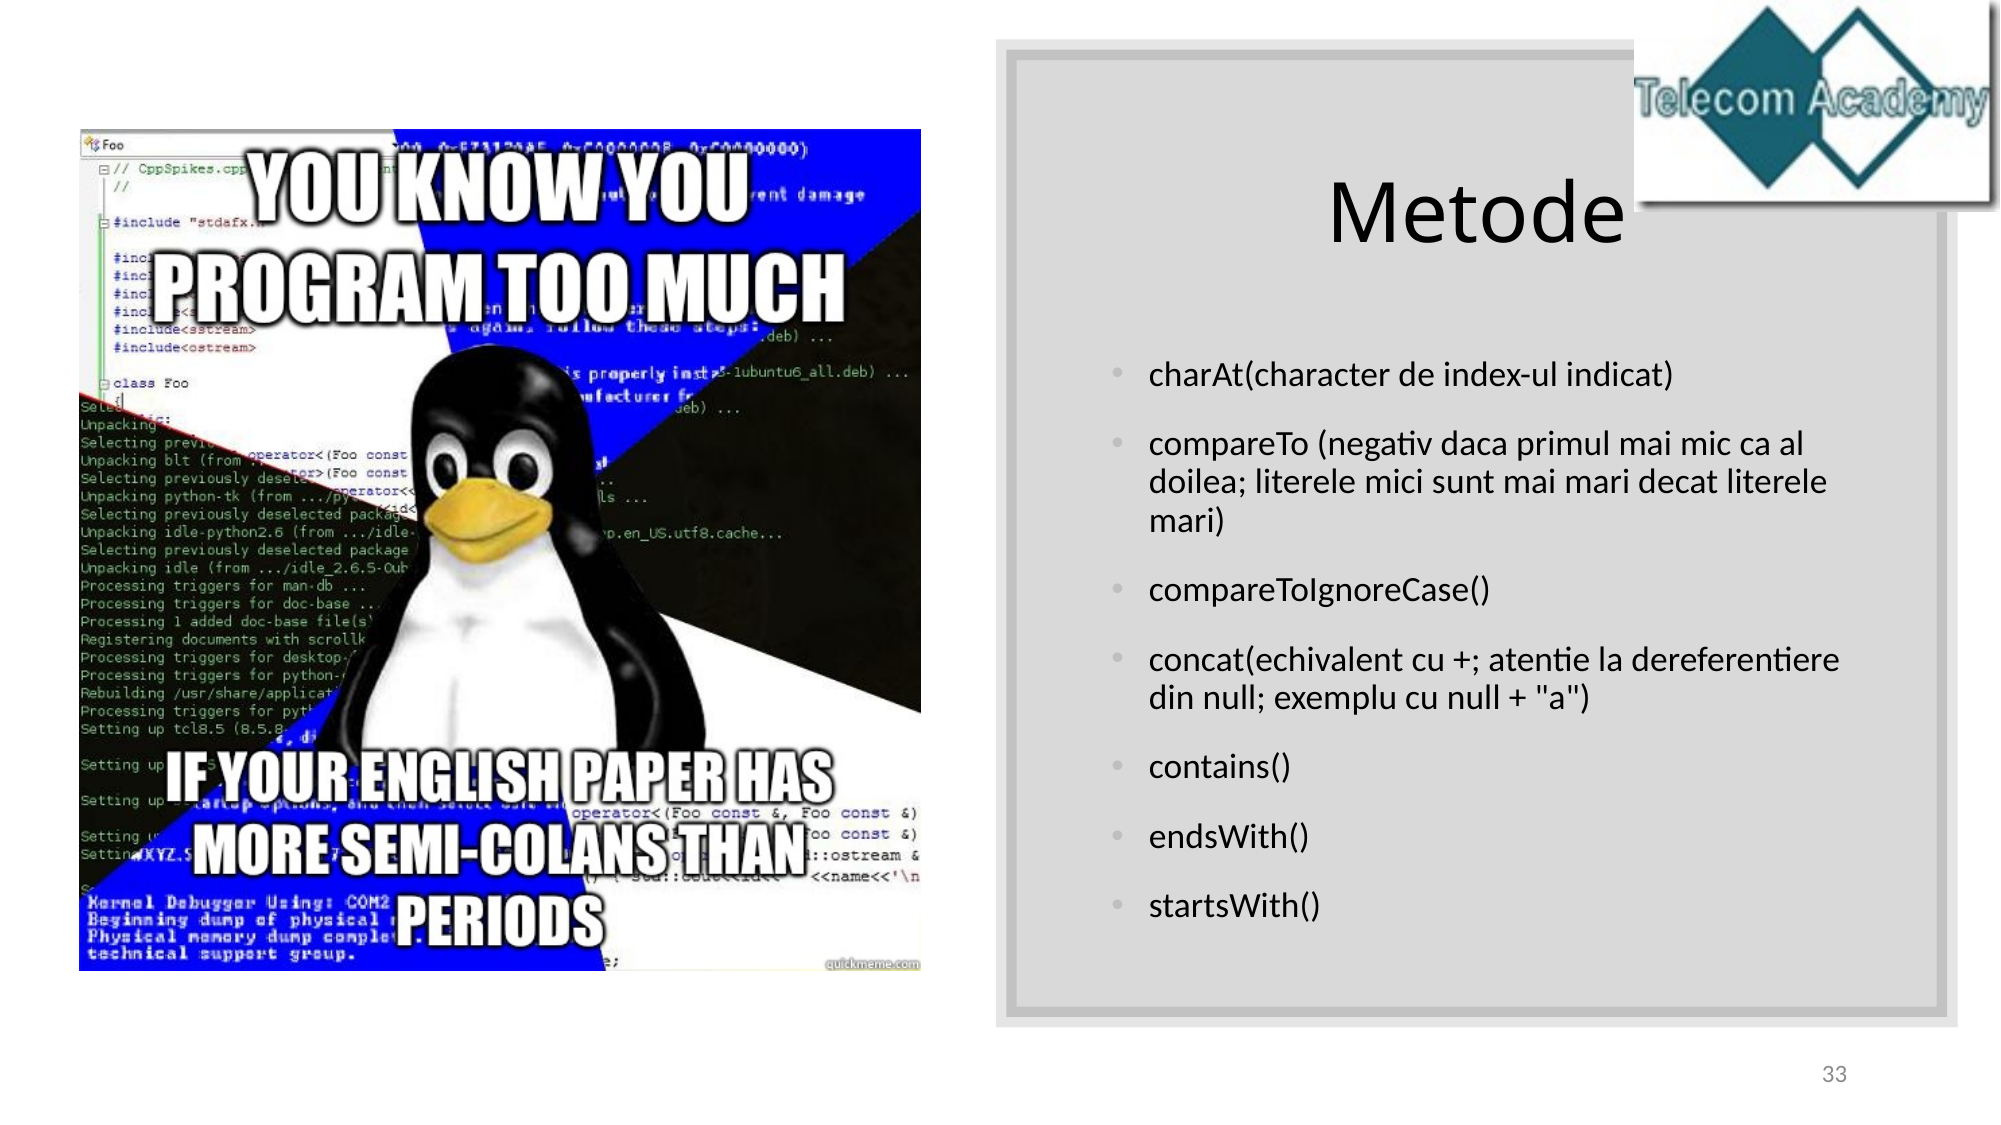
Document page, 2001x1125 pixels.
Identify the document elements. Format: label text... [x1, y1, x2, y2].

picture [1634, 0, 2000, 212]
slide_number 33 [1412, 1042, 1863, 1103]
title Metode [1048, 105, 1906, 326]
list charAt(character de index-ul indicat) compareTo (negativ daca primul mai mic ca al doilea; literele mici sunt mai mari decat literele mari) compareToIgnoreCase() concat(echivalent cu +; atentie la dereferentiere din null; exemplu cu null + "a") contains() endsWith() startsWith() [1048, 348, 1908, 967]
text_box [1005, 49, 1948, 1018]
picture [79, 129, 921, 971]
